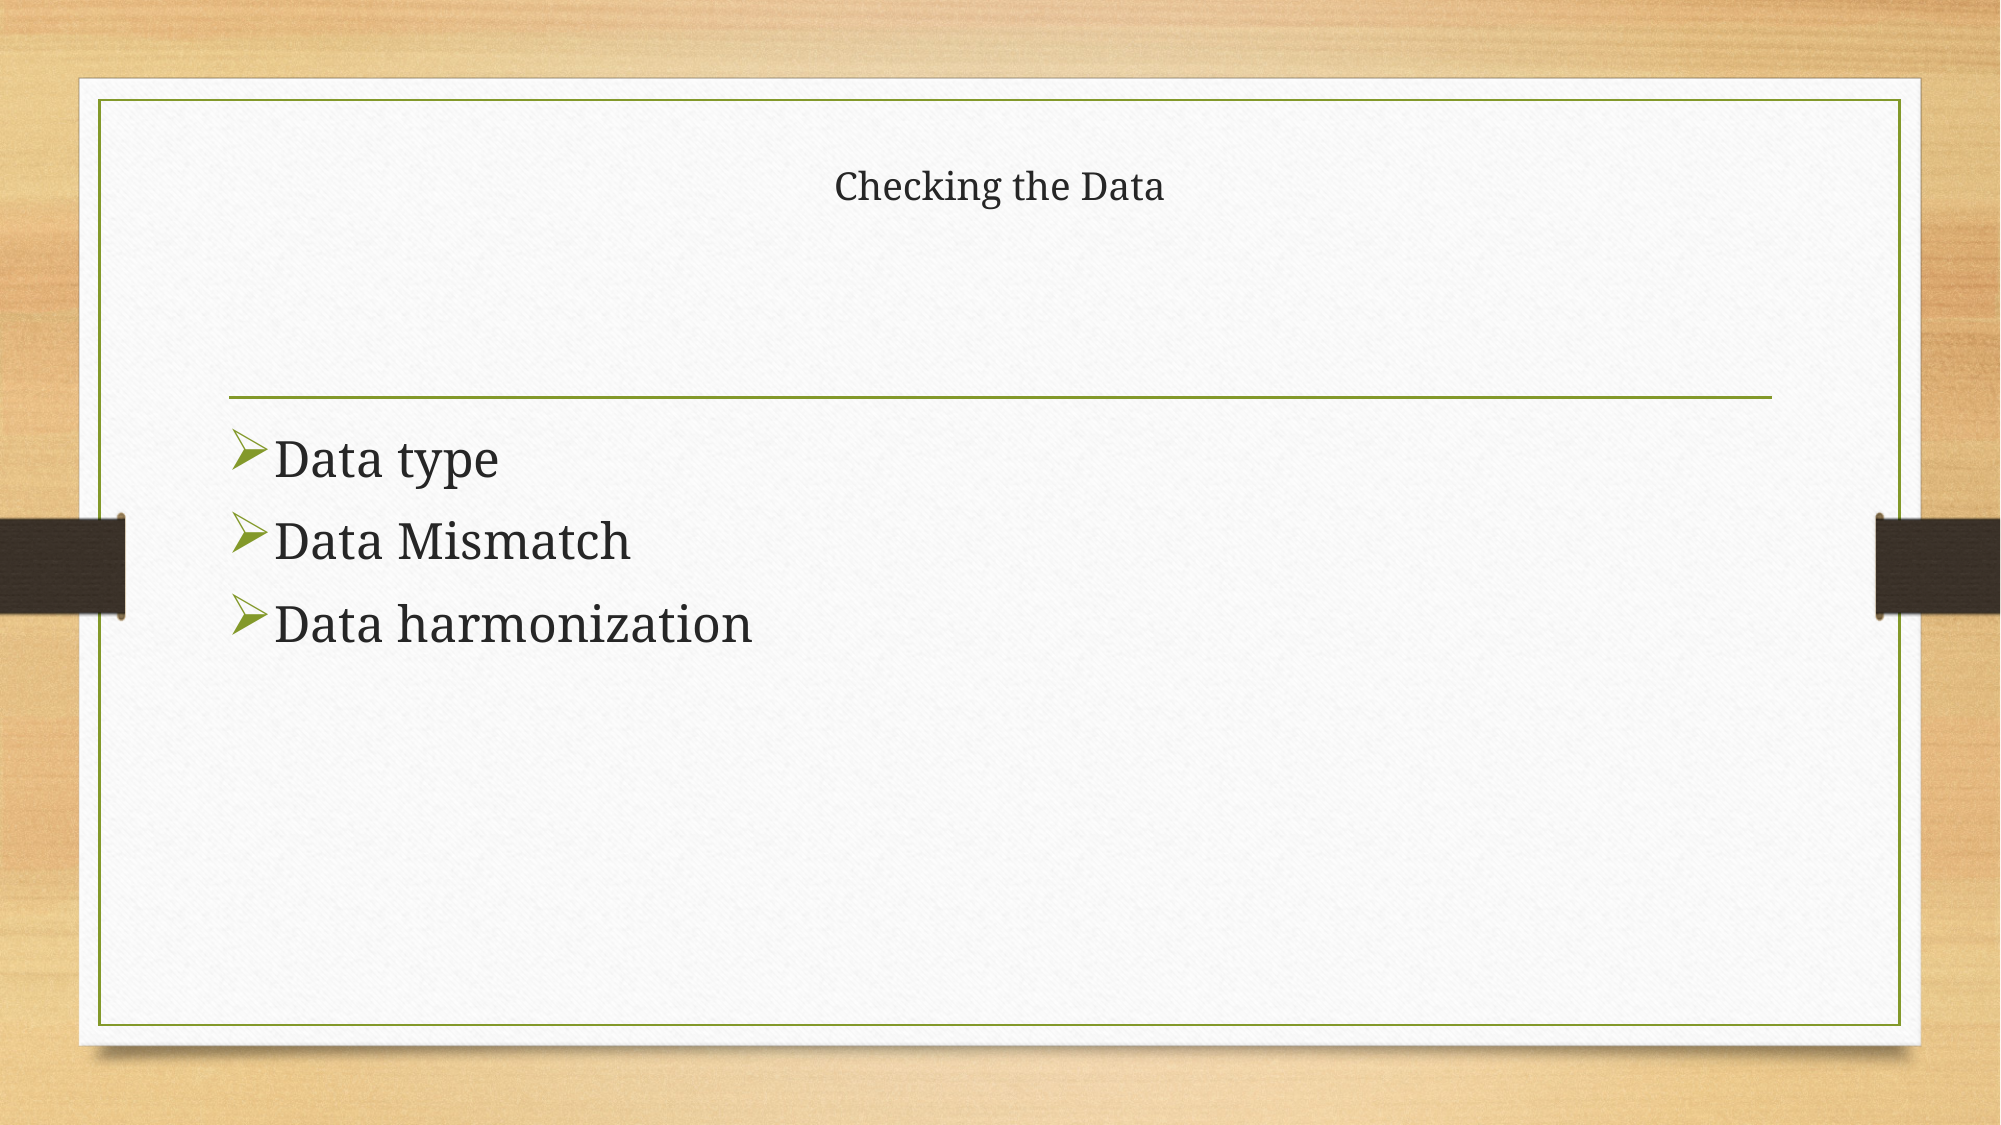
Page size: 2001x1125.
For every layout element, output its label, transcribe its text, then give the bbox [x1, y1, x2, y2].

title Checking the Data [137, 59, 1863, 264]
list Data type Data Mismatch Data harmonization [212, 419, 1788, 964]
picture [0, 0, 2001, 1125]
